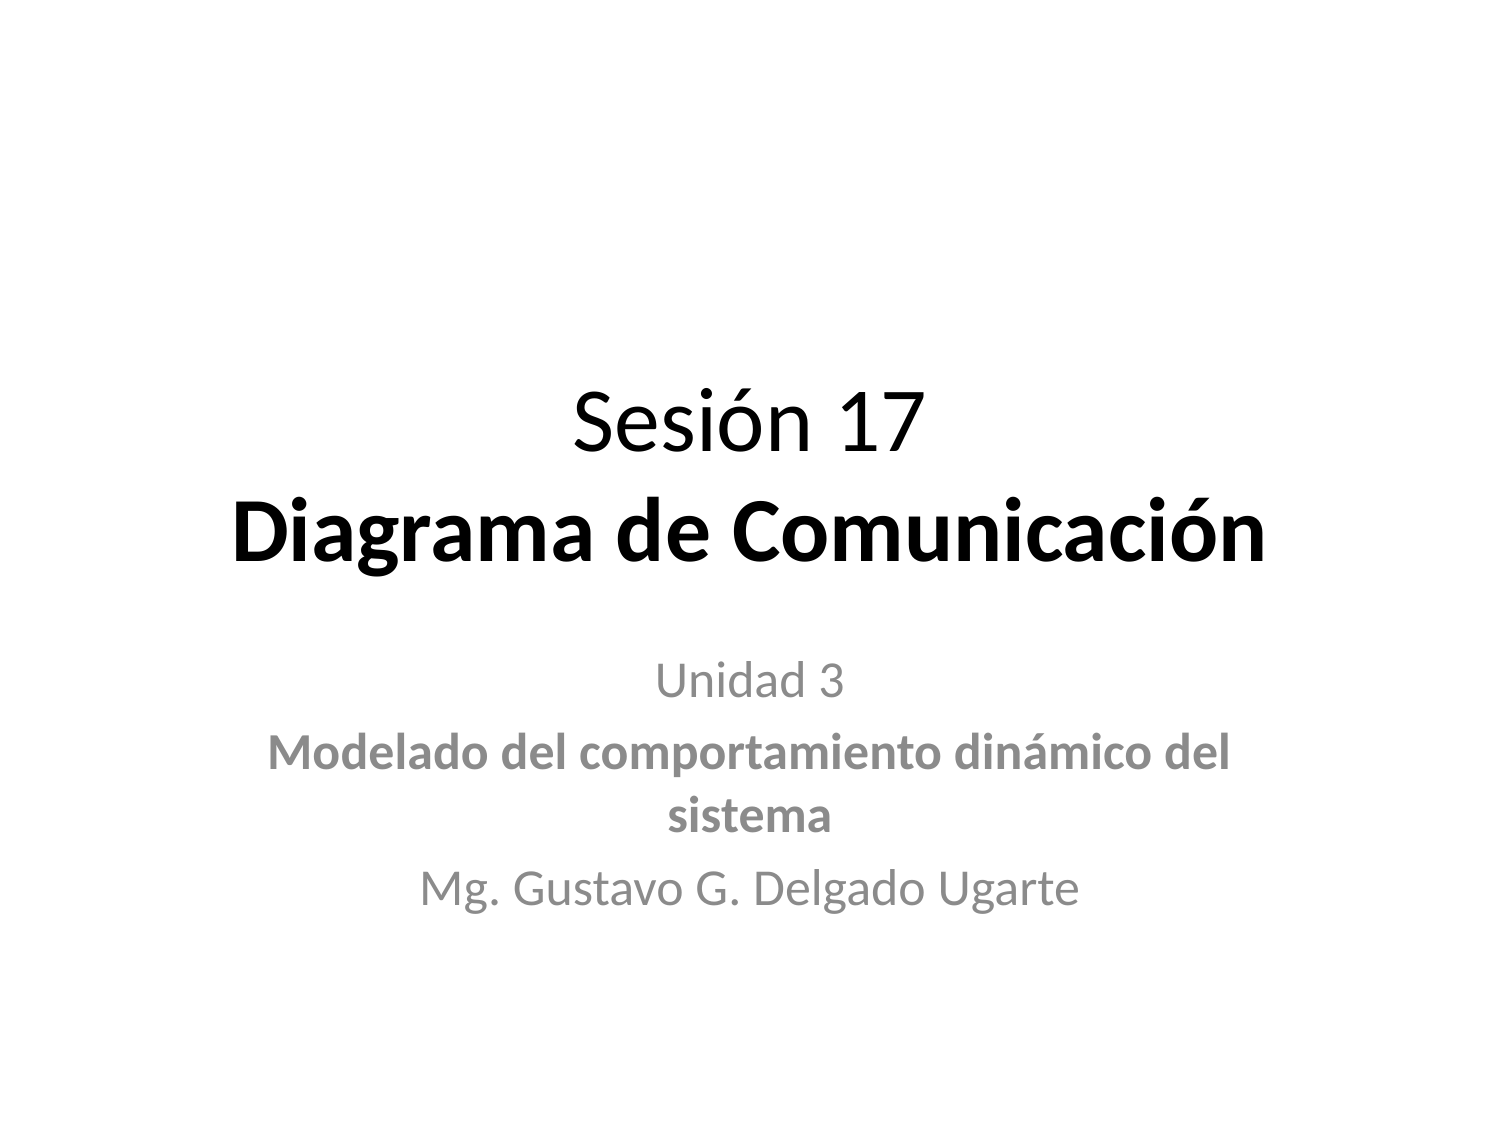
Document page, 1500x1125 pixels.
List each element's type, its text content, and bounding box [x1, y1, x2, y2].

title Sesión 17 Diagrama de Comunicación [112, 349, 1388, 591]
subtitle Unidad 3 Modelado del comportamiento dinámico del sistema Mg. Gustavo G. Delgado Ugarte [225, 637, 1275, 925]
